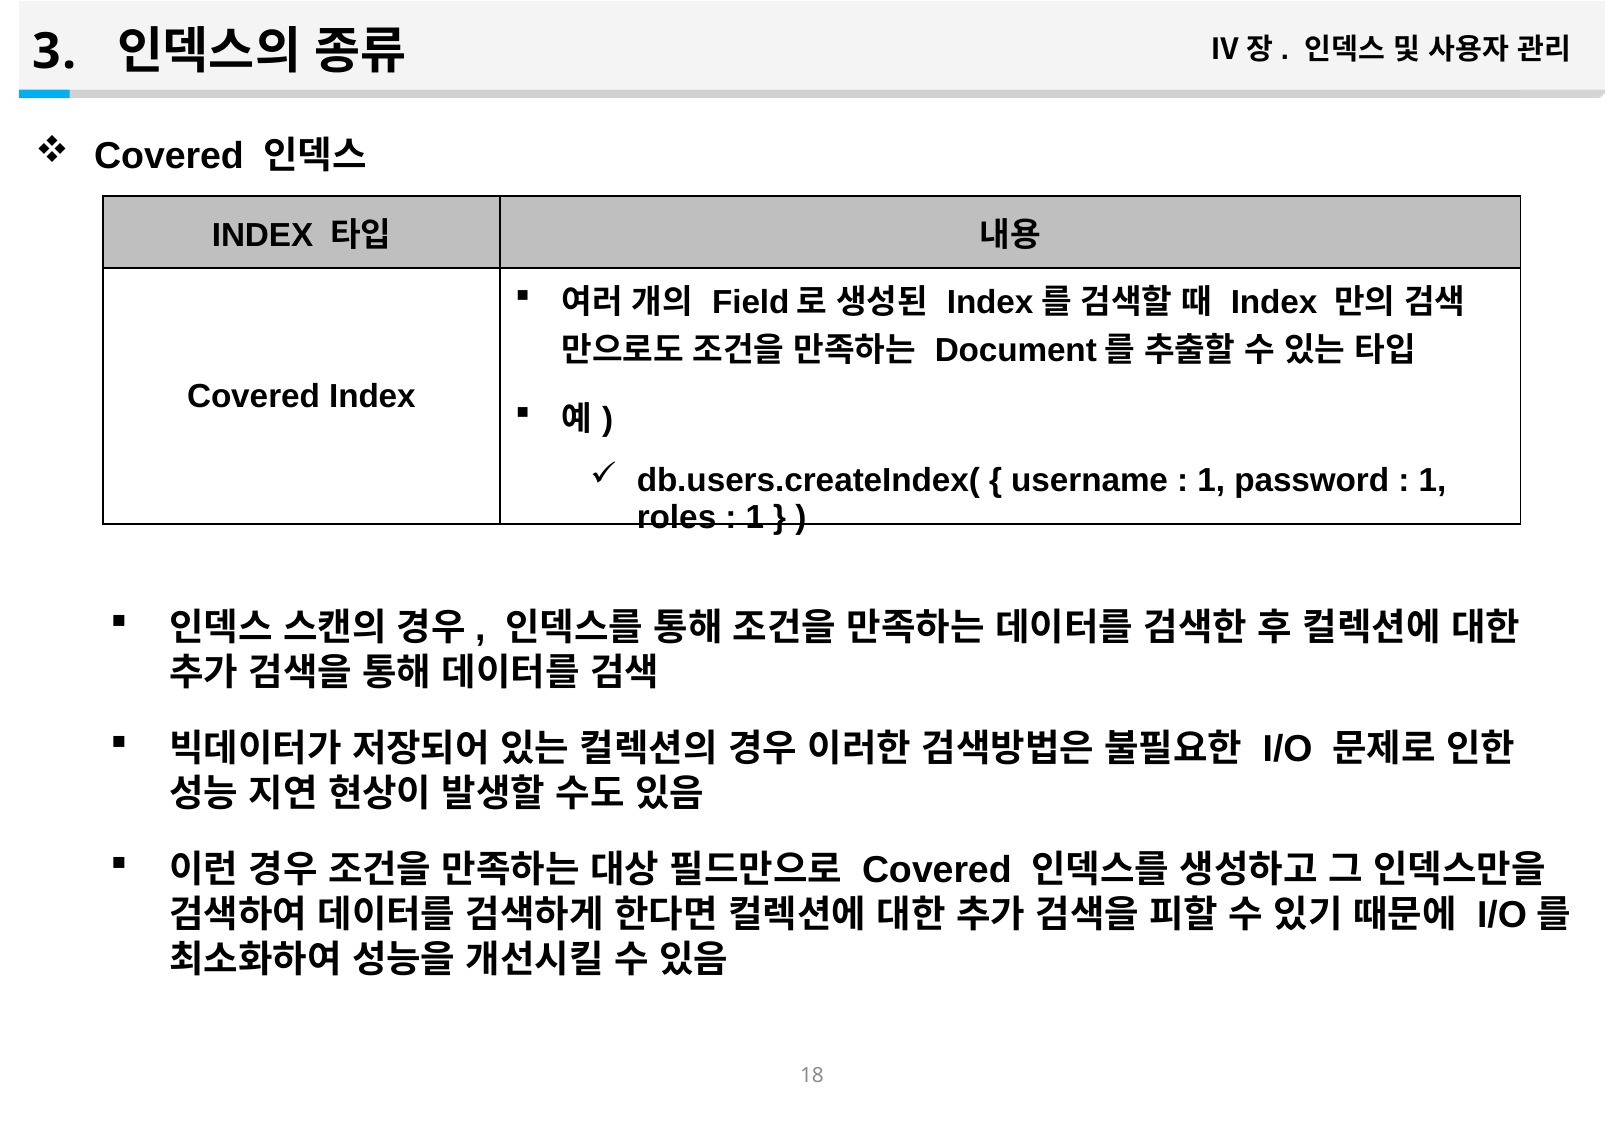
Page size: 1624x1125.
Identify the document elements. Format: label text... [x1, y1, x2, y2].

slide_number 17 [622, 1045, 1002, 1106]
table_cell Covered Index [104, 269, 499, 523]
table_header INDEX 타입 [104, 197, 499, 267]
table_header 내용 [501, 197, 1520, 267]
list 인덱스의 종류 [17, 11, 1167, 85]
text_box Ⅳ장. 인덱스 및 사용자 관리 [1195, 22, 1595, 73]
picture [19, 1, 1605, 98]
table_cell 여러 개의 Field로 생성된 Index를 검색할 때 Index 만의 검색 만으로도 조건을 만족하는 Document를 추출할 수 있는 타입 예) db.users.createIndex( { username : 1, password : 1, roles : 1 } ) [501, 269, 1520, 523]
text_box Covered 인덱스 인덱스 스캔의 경우, 인덱스를 통해 조건을 만족하는 데이터를 검색한 후 컬렉션에 대한 추가 검색을 통해 데이터를 검색 빅데이터가 저장되어 있는 컬렉션의 경우 이러한 검색방법은 불필요한 I/O 문제로 인한 성능 지연 현상이 발생할 수도 있음 이런 경우 조건을 만족하는 대상 필드만으로 Covered 인덱스를 생성하고 그 인덱스만을 검색하여 데이터를 검색하게 한다면 컬렉션에 대한 추가 검색을 피할 수 있기 때문에 I/O를 최소화하여 성능을 개선시킬 수 있음 [20, 124, 1602, 988]
